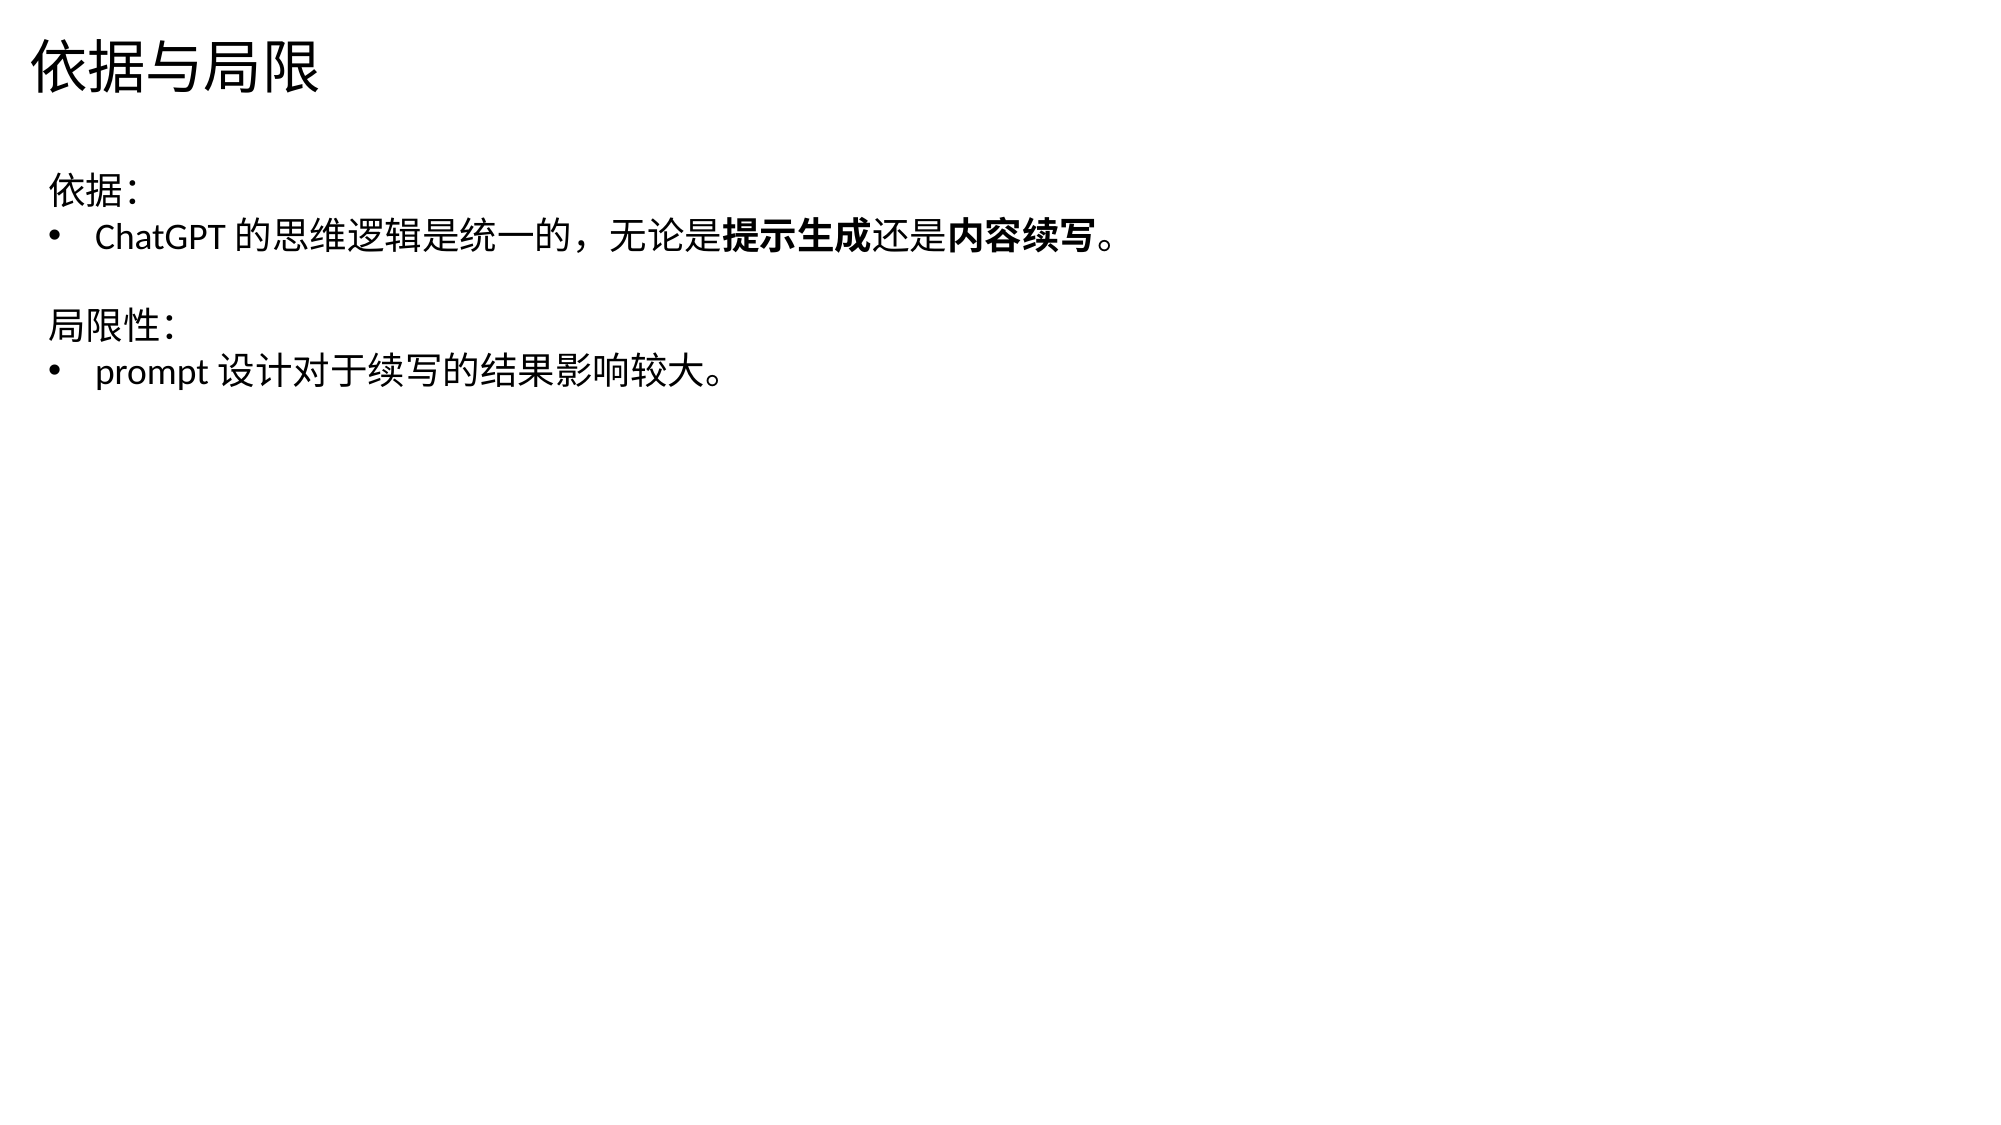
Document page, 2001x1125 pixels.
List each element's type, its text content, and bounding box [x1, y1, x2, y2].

text_box 依据与局限 [14, 23, 595, 108]
text_box 依据： ChatGPT的思维逻辑是统一的，无论是提示生成还是内容续写。 局限性： prompt设计对于续写的结果影响较大。 [33, 114, 1944, 400]
